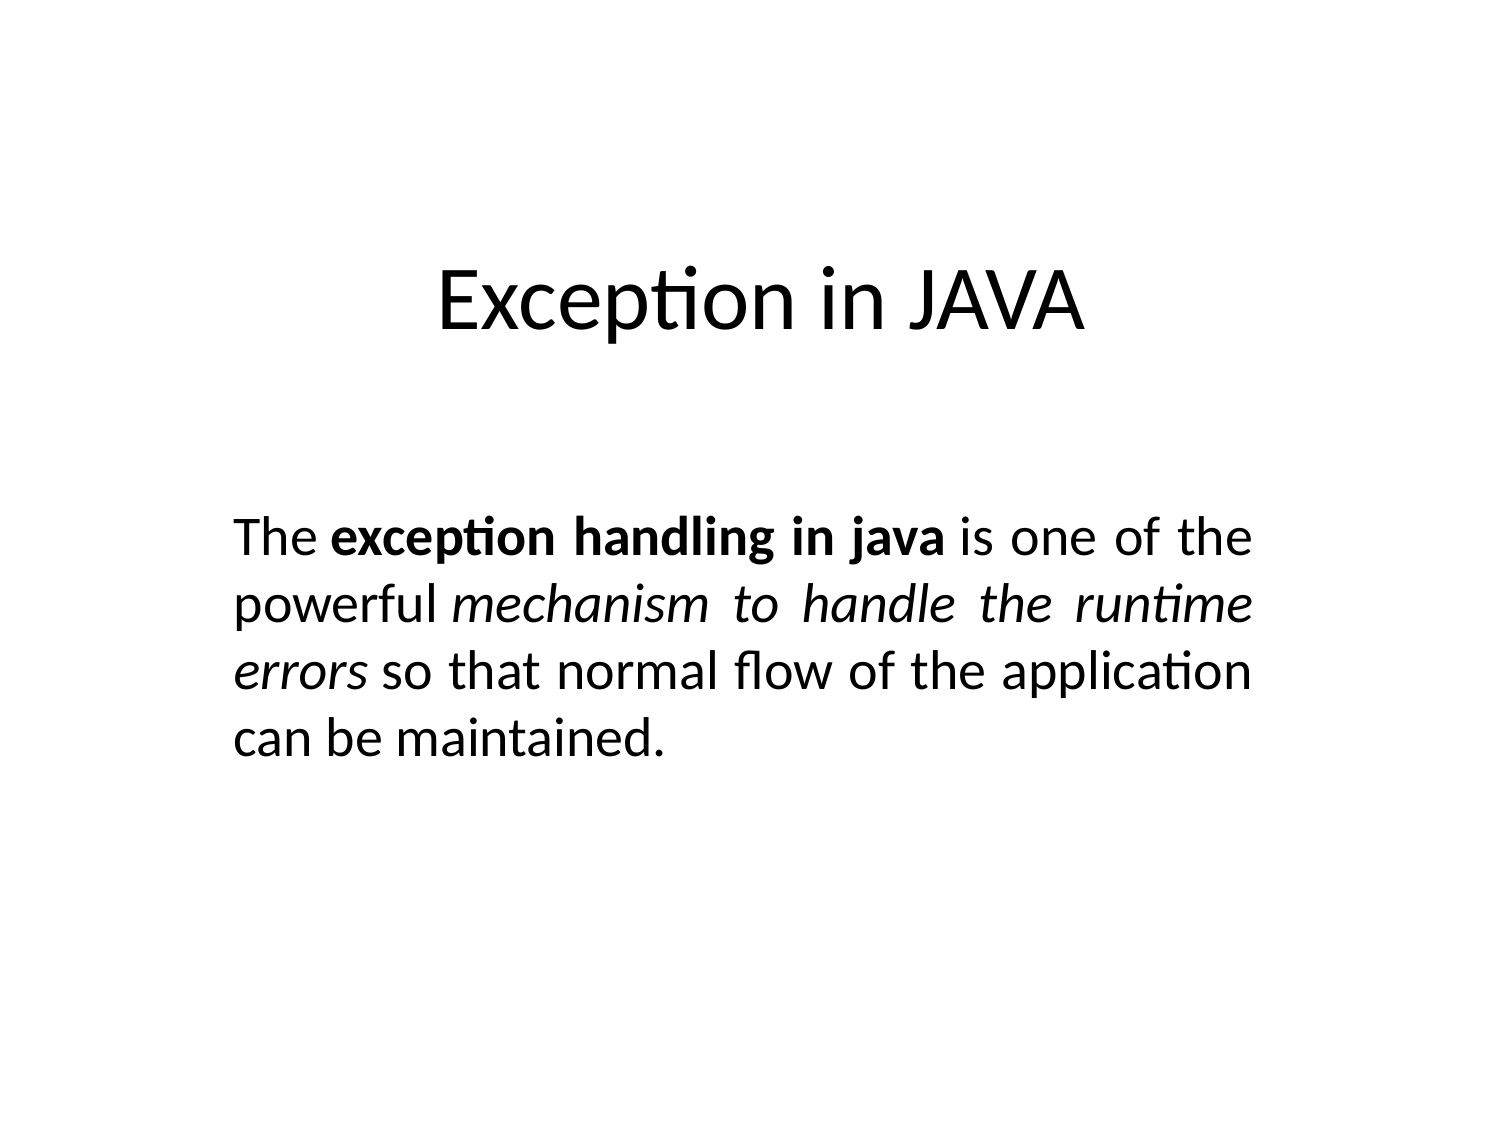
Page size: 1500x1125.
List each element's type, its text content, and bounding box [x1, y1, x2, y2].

title Exception in JAVA [123, 172, 1399, 414]
subtitle The exception handling in java is one of the powerful mechanism to handle the runtime errors so that normal flow of the application can be maintained. [218, 491, 1269, 780]
